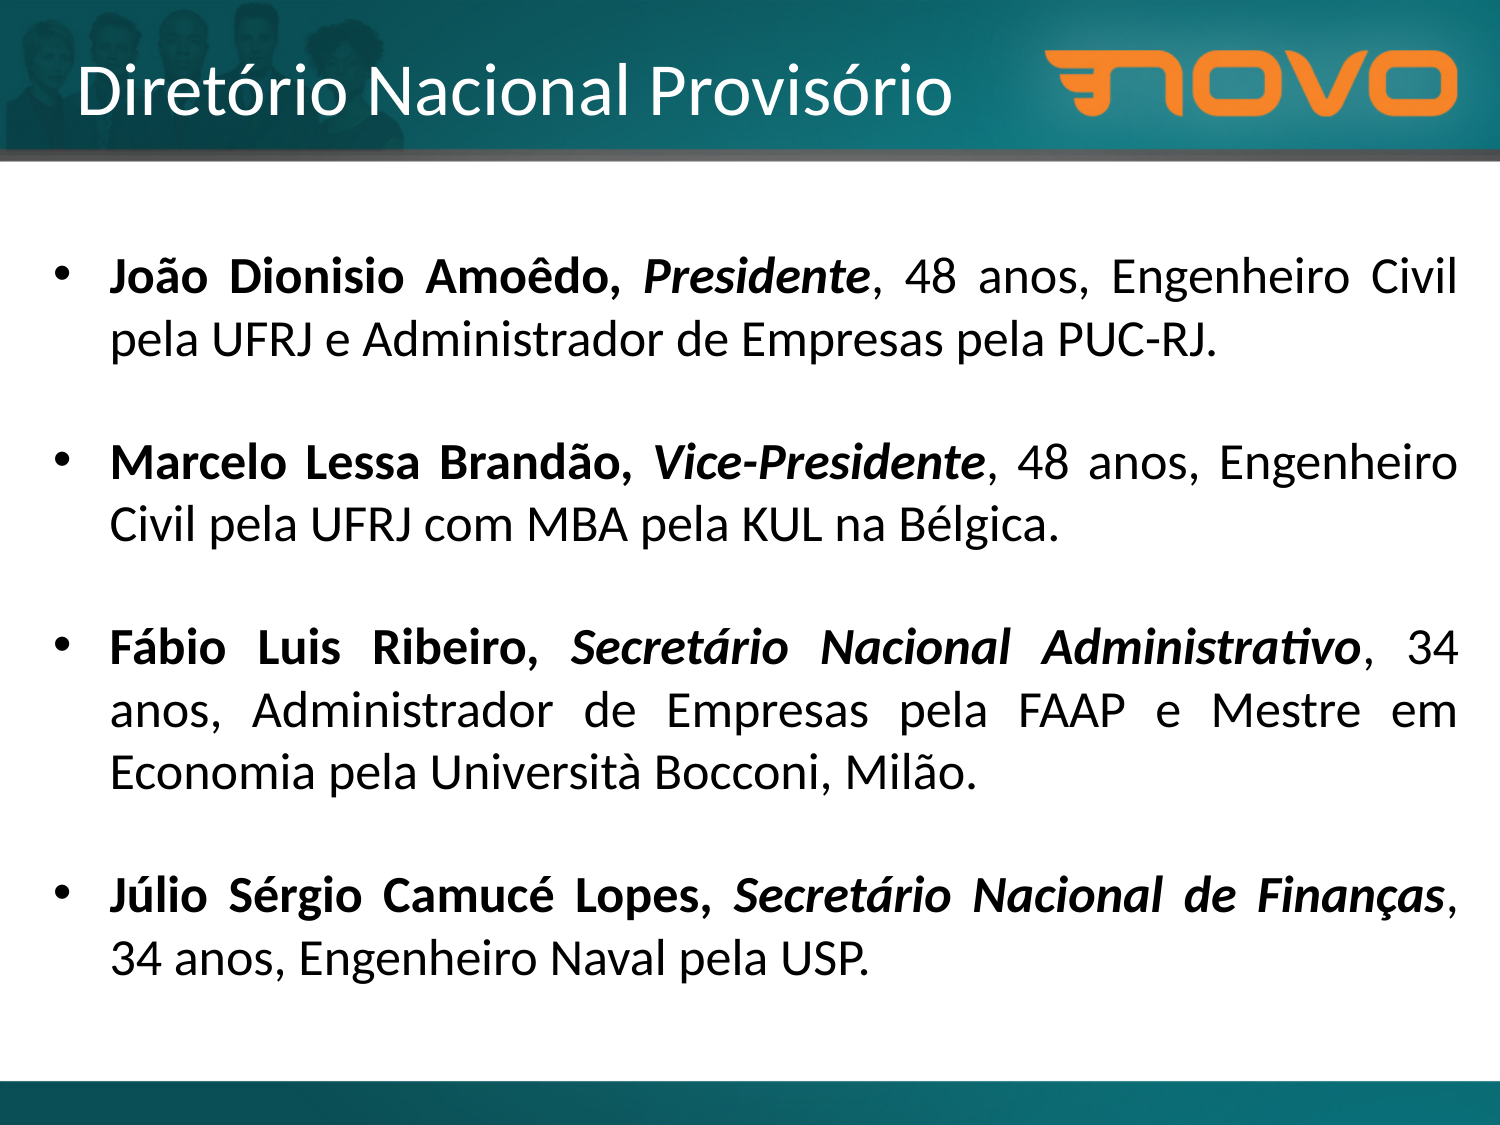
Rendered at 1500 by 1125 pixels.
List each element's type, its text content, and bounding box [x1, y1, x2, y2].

text_box João Dionisio Amoêdo, Presidente, 48 anos, Engenheiro Civil pela UFRJ e Administrador de Empresas pela PUC-RJ. Marcelo Lessa Brandão, Vice-Presidente, 48 anos, Engenheiro Civil pela UFRJ com MBA pela KUL na Bélgica. Fábio Luis Ribeiro, Secretário Nacional Administrativo, 34 anos, Administrador de Empresas pela FAAP e Mestre em Economia pela Università Bocconi, Milão. Júlio Sérgio Camucé Lopes, Secretário Nacional de Finanças, 34 anos, Engenheiro Naval pela USP. [38, 234, 1474, 1006]
text_box Diretório Nacional Provisório [61, 33, 976, 138]
picture [0, 0, 1500, 1125]
